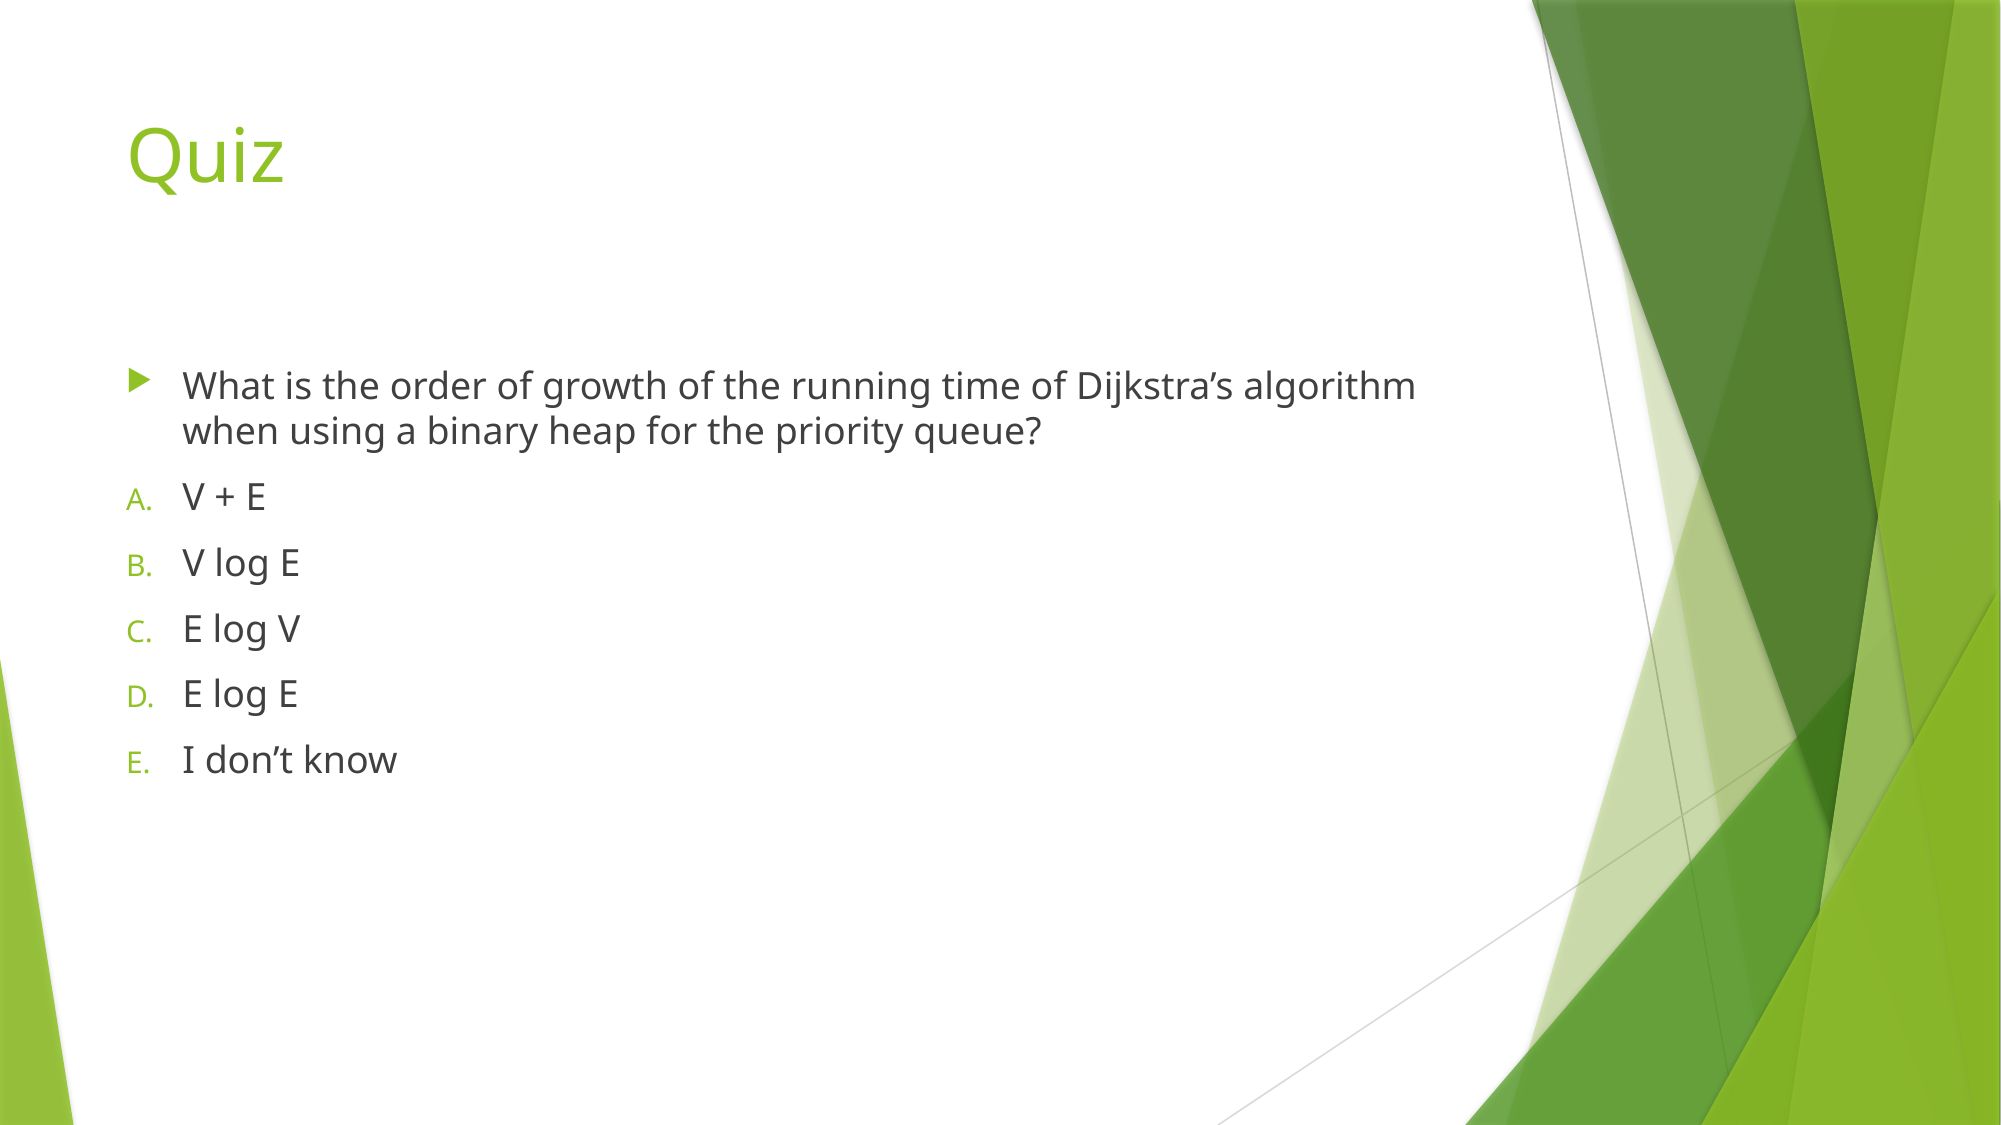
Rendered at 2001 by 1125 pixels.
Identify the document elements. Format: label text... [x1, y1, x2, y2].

list What is the order of growth of the running time of Dijkstra’s algorithm when using a binary heap for the priority queue? V + E V log E E log V E log E I don’t know [111, 354, 1522, 992]
title Quiz [111, 99, 1522, 317]
